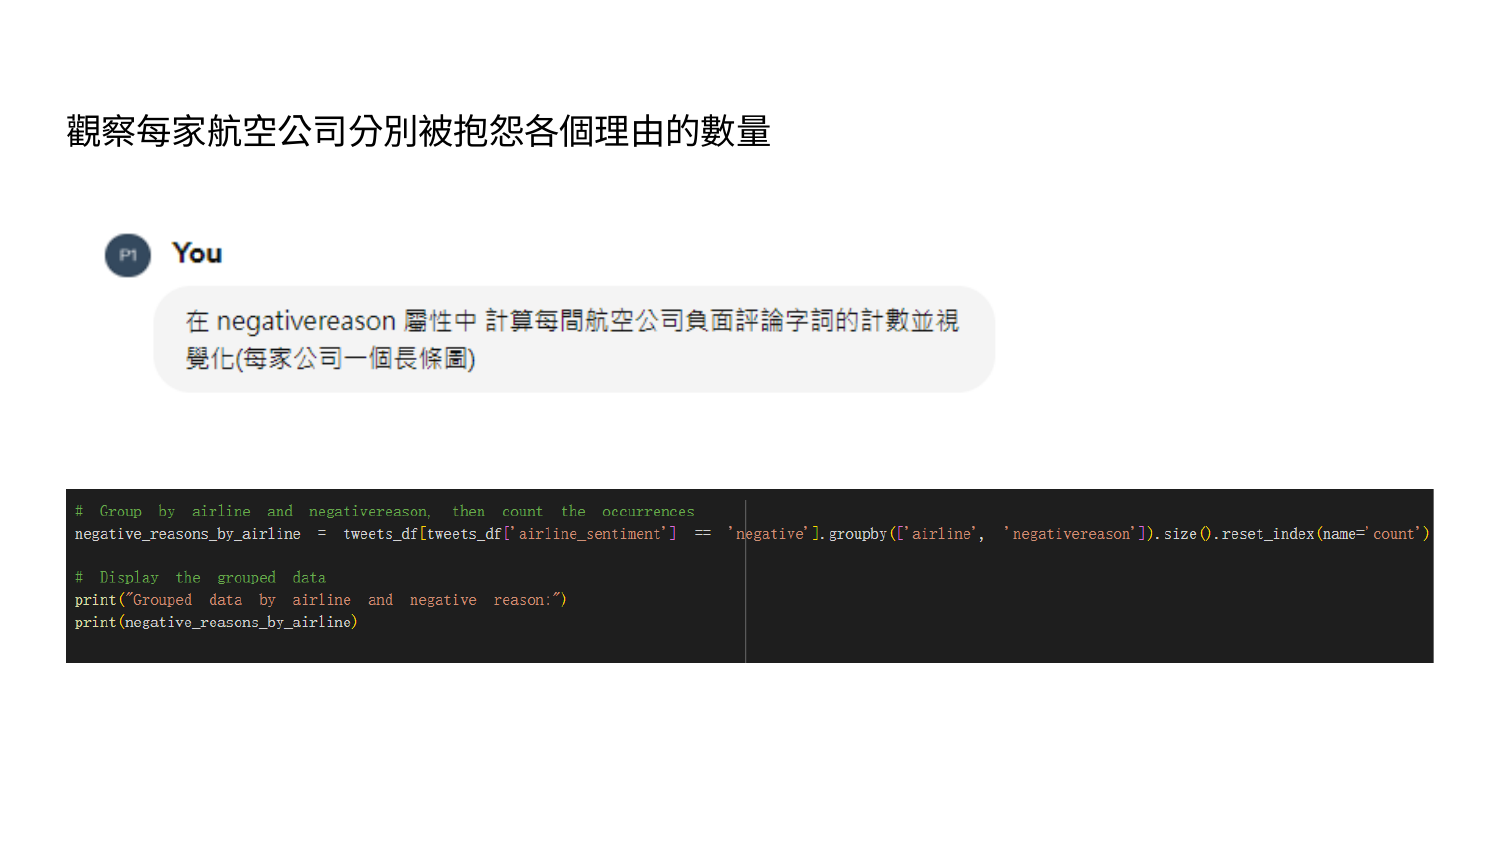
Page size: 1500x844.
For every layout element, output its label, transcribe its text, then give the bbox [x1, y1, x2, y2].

picture [65, 489, 1435, 663]
title 觀察每家航空公司分別被抱怨各個理由的數量 [51, 72, 1449, 167]
picture [88, 218, 1008, 408]
